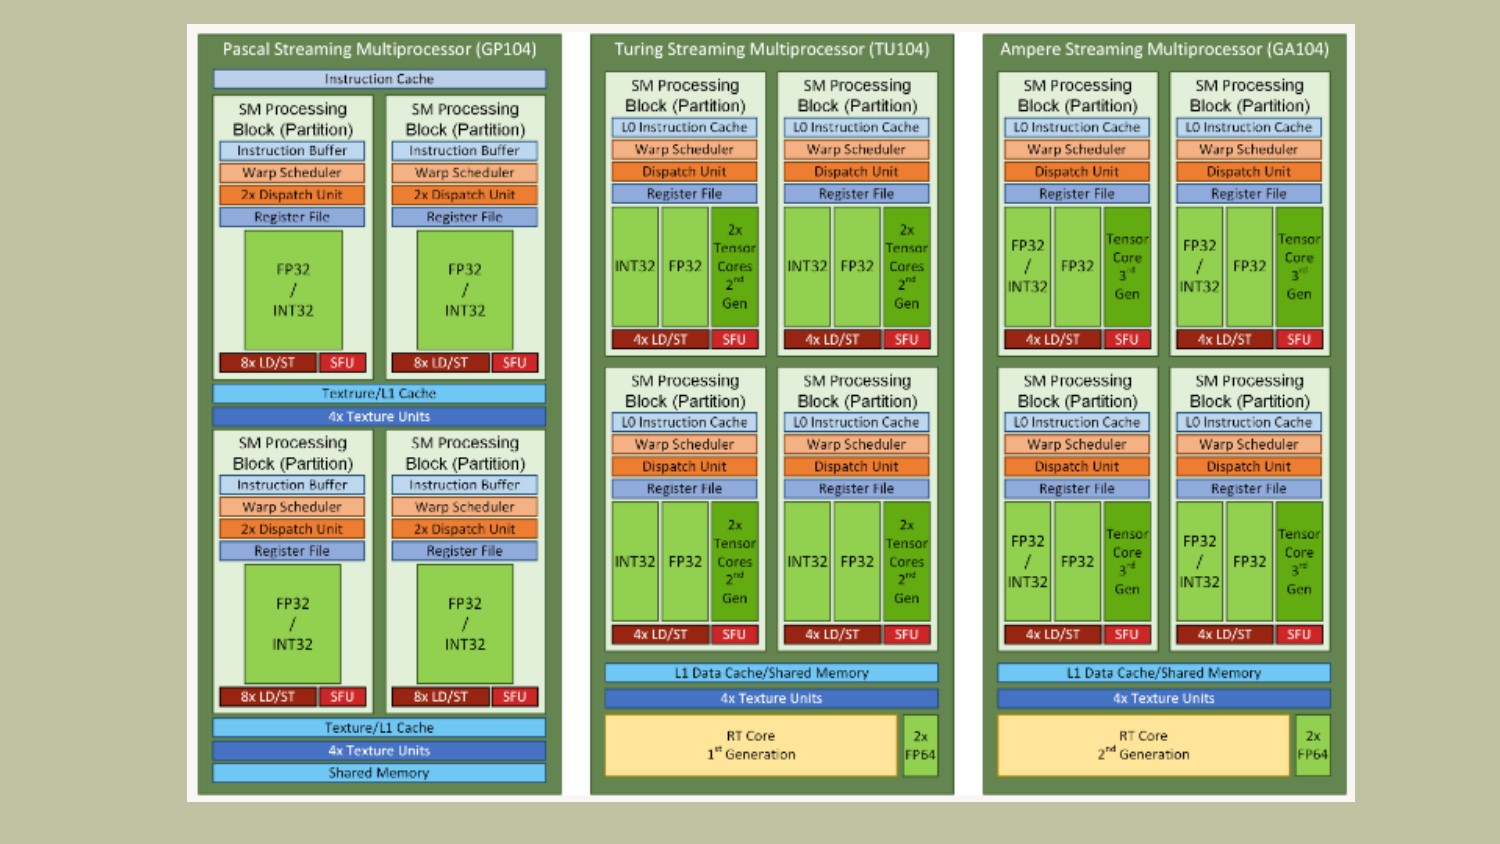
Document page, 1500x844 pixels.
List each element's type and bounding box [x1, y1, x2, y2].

picture [187, 24, 1355, 802]
